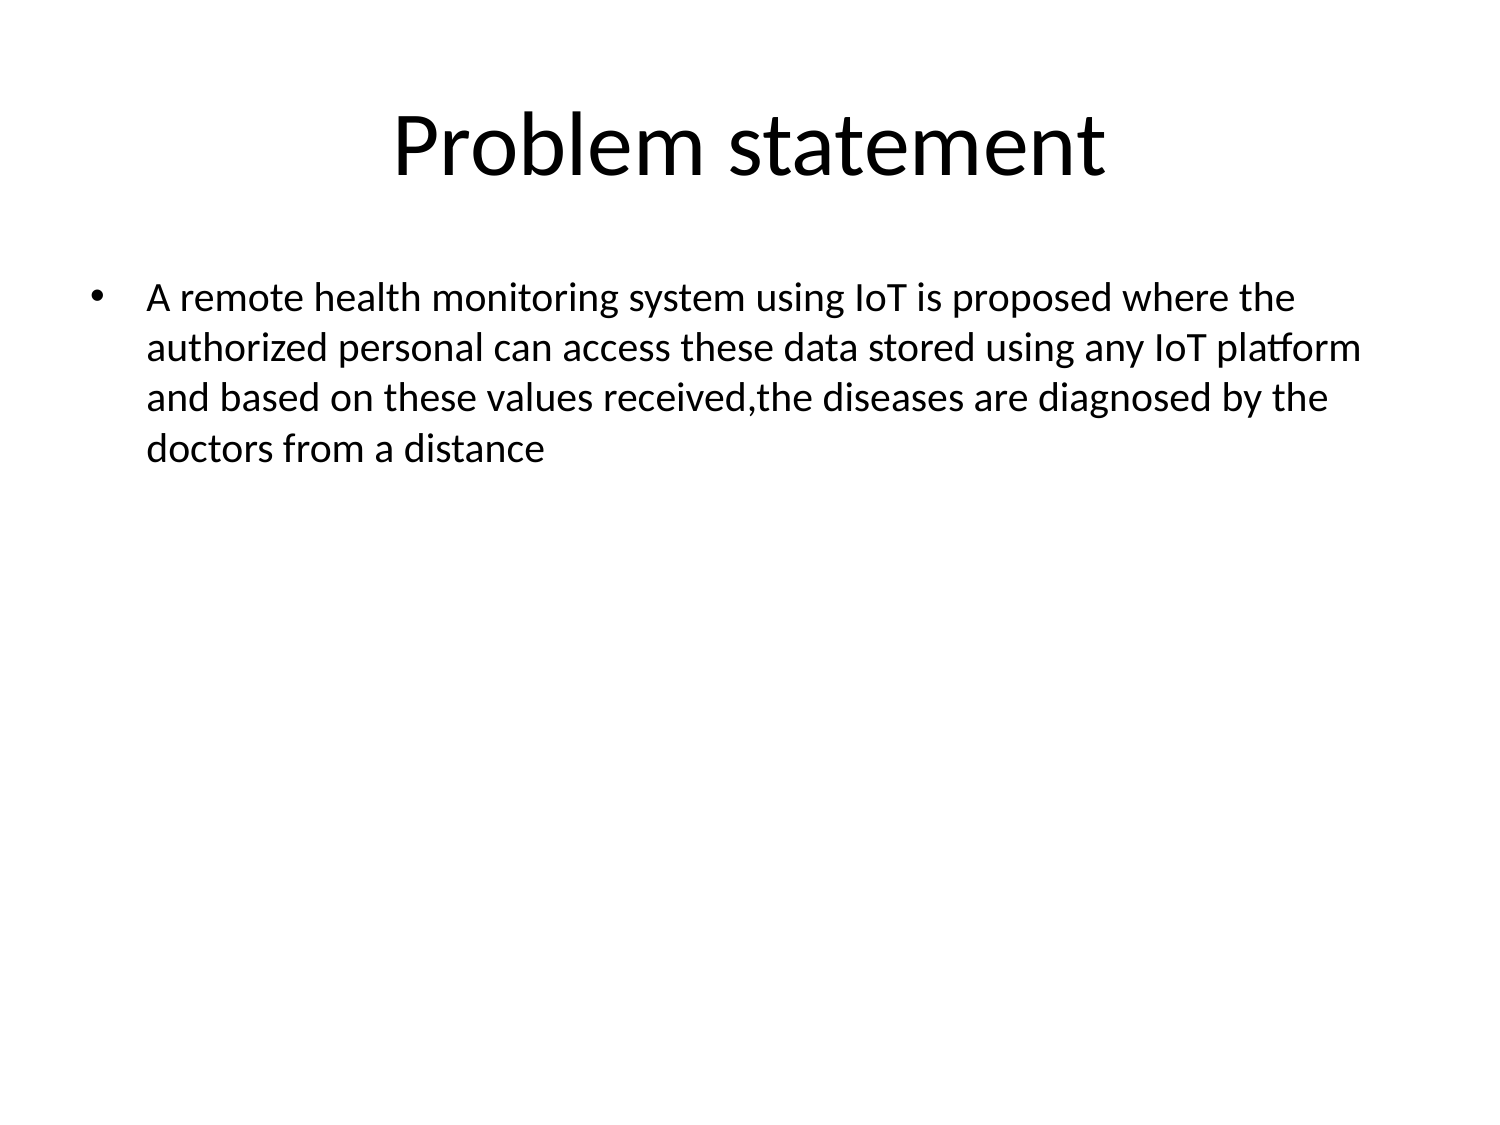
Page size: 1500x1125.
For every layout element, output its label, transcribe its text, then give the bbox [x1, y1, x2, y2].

title Problem statement [75, 45, 1425, 233]
list A remote health monitoring system using IoT is proposed where the authorized personal can access these data stored using any IoT platform and based on these values received,the diseases are diagnosed by the doctors from a distance [75, 262, 1425, 1005]
